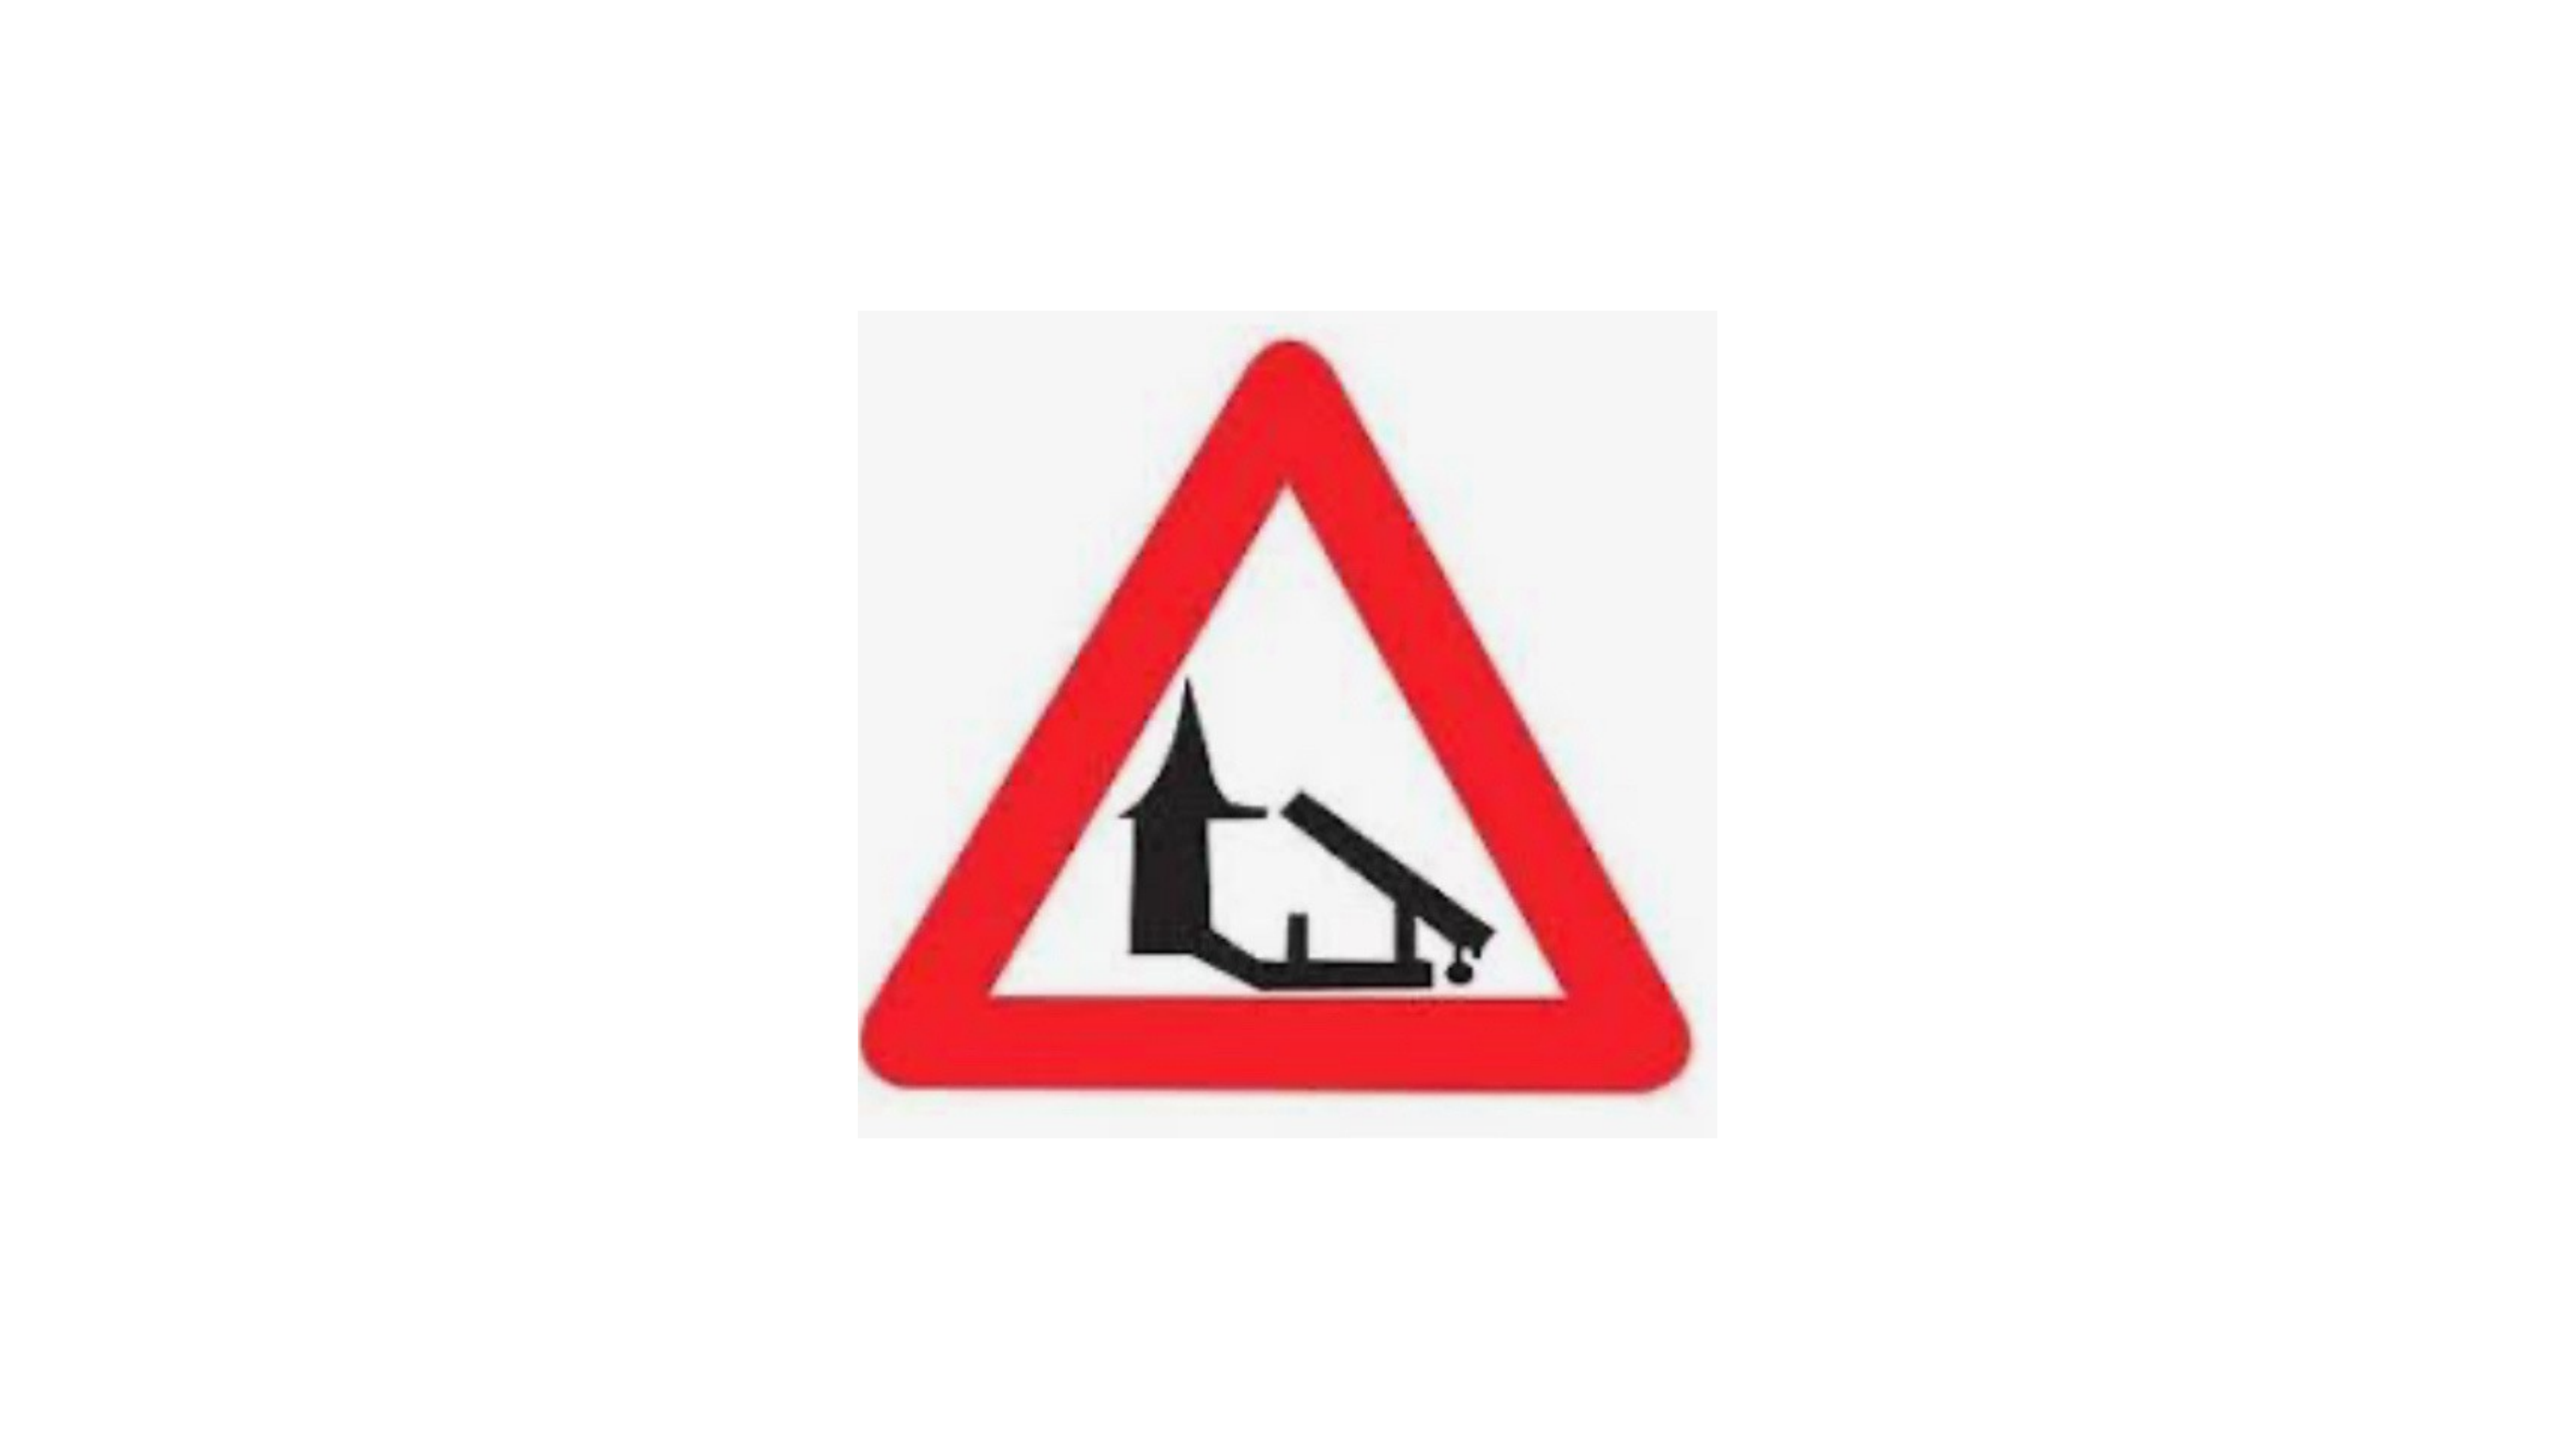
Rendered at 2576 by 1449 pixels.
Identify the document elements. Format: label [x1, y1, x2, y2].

picture [858, 311, 1718, 1138]
